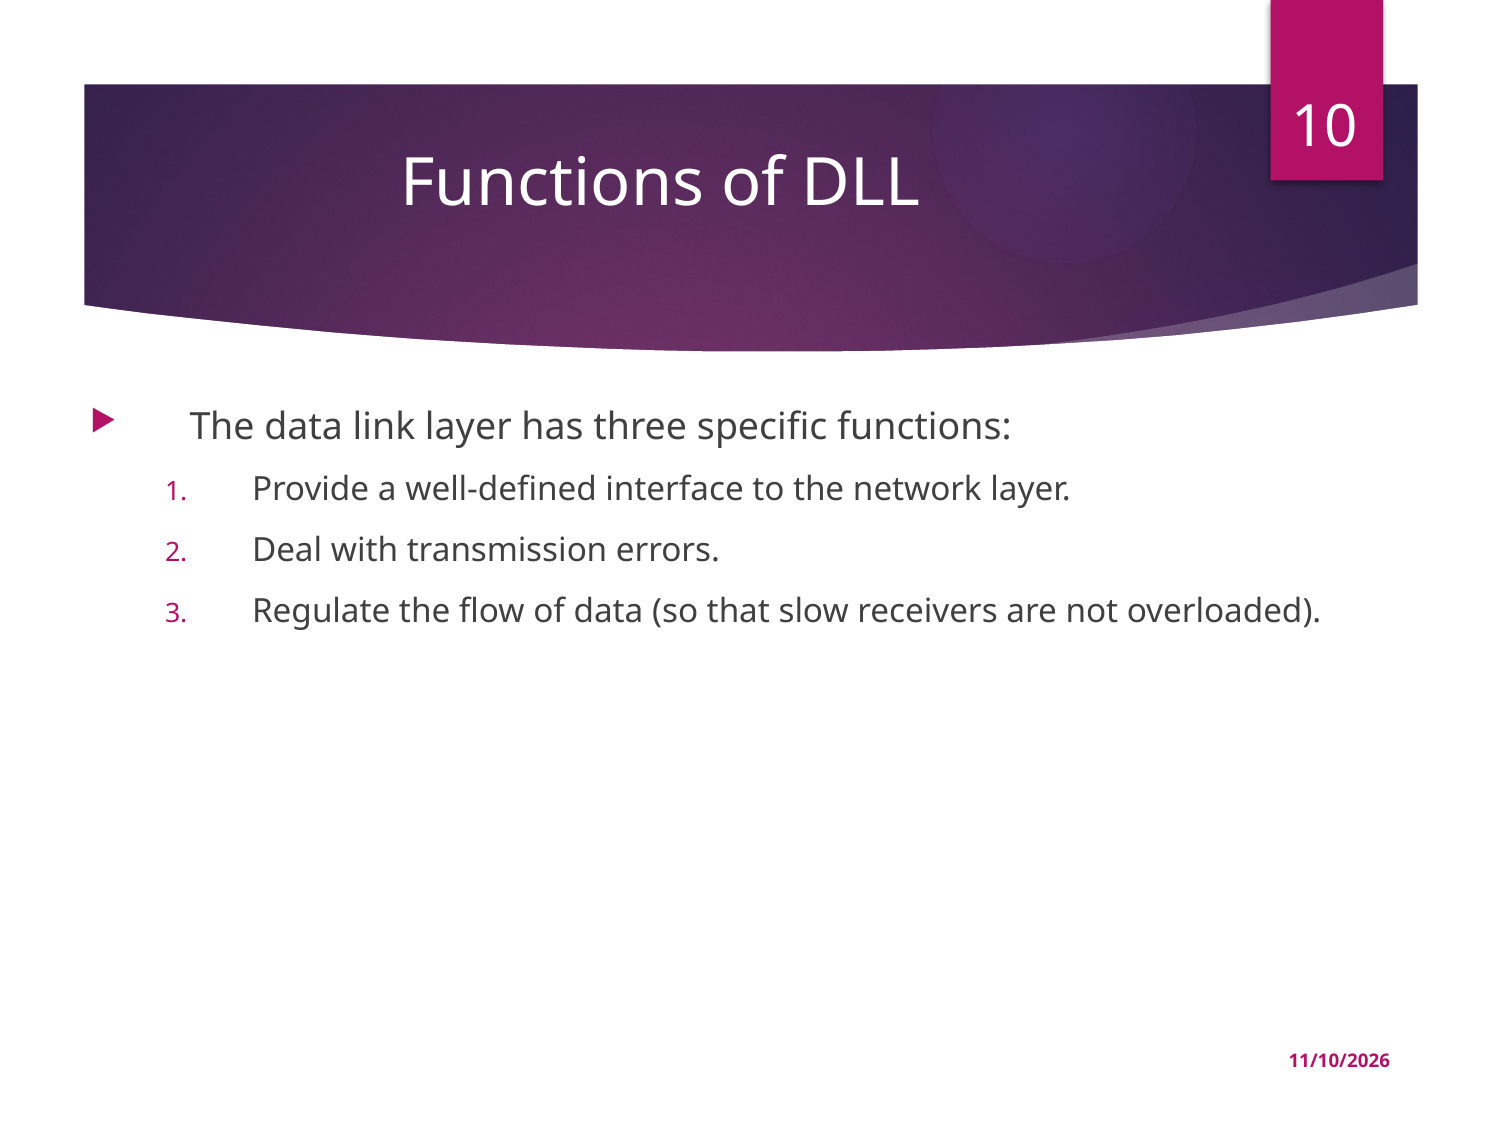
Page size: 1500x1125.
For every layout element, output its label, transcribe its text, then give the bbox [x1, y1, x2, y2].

list The data link layer has three specific functions: Provide a well-defined interface to the network layer. Deal with transmission errors. Regulate the flow of data (so that slow receivers are not overloaded). [75, 262, 1425, 1005]
slide_number 10 [1259, 48, 1390, 175]
title Functions of DLL [75, 45, 1425, 233]
slide_number 03-Jul-22 [1242, 1044, 1405, 1082]
